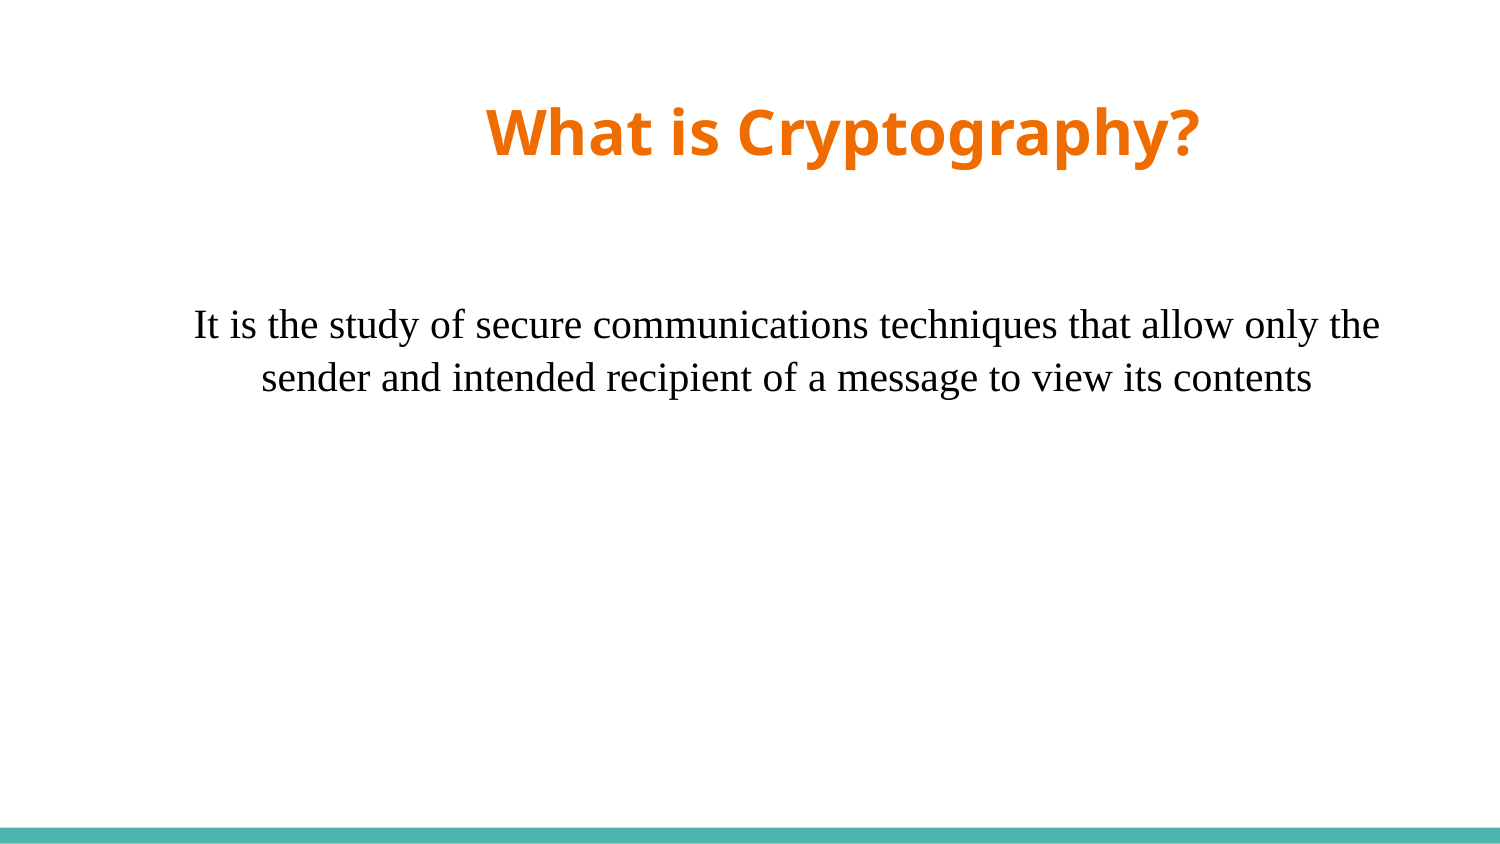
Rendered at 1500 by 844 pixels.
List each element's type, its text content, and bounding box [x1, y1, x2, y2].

list It is the study of secure communications techniques that allow only the sender and intended recipient of a message to view its contents [51, 207, 1449, 750]
title What is Cryptography? [51, 72, 1449, 189]
